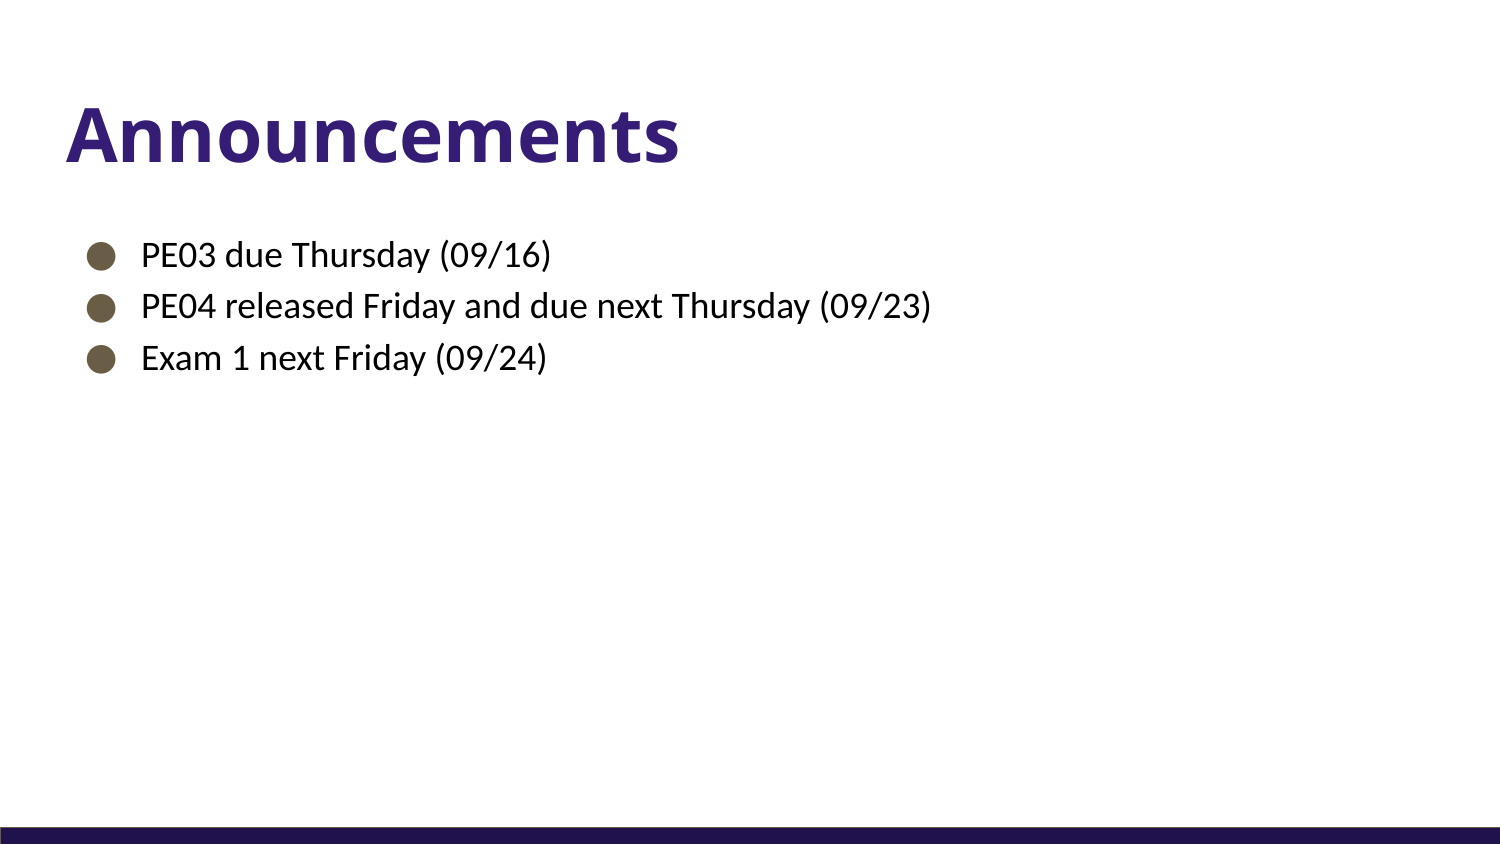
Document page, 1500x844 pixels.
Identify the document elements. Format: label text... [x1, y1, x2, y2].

text_box [0, 827, 1500, 844]
list PE03 due Thursday (09/16) PE04 released Friday and due next Thursday (09/23) Exam 1 next Friday (09/24) [51, 207, 1449, 750]
title Announcements [51, 72, 1449, 189]
